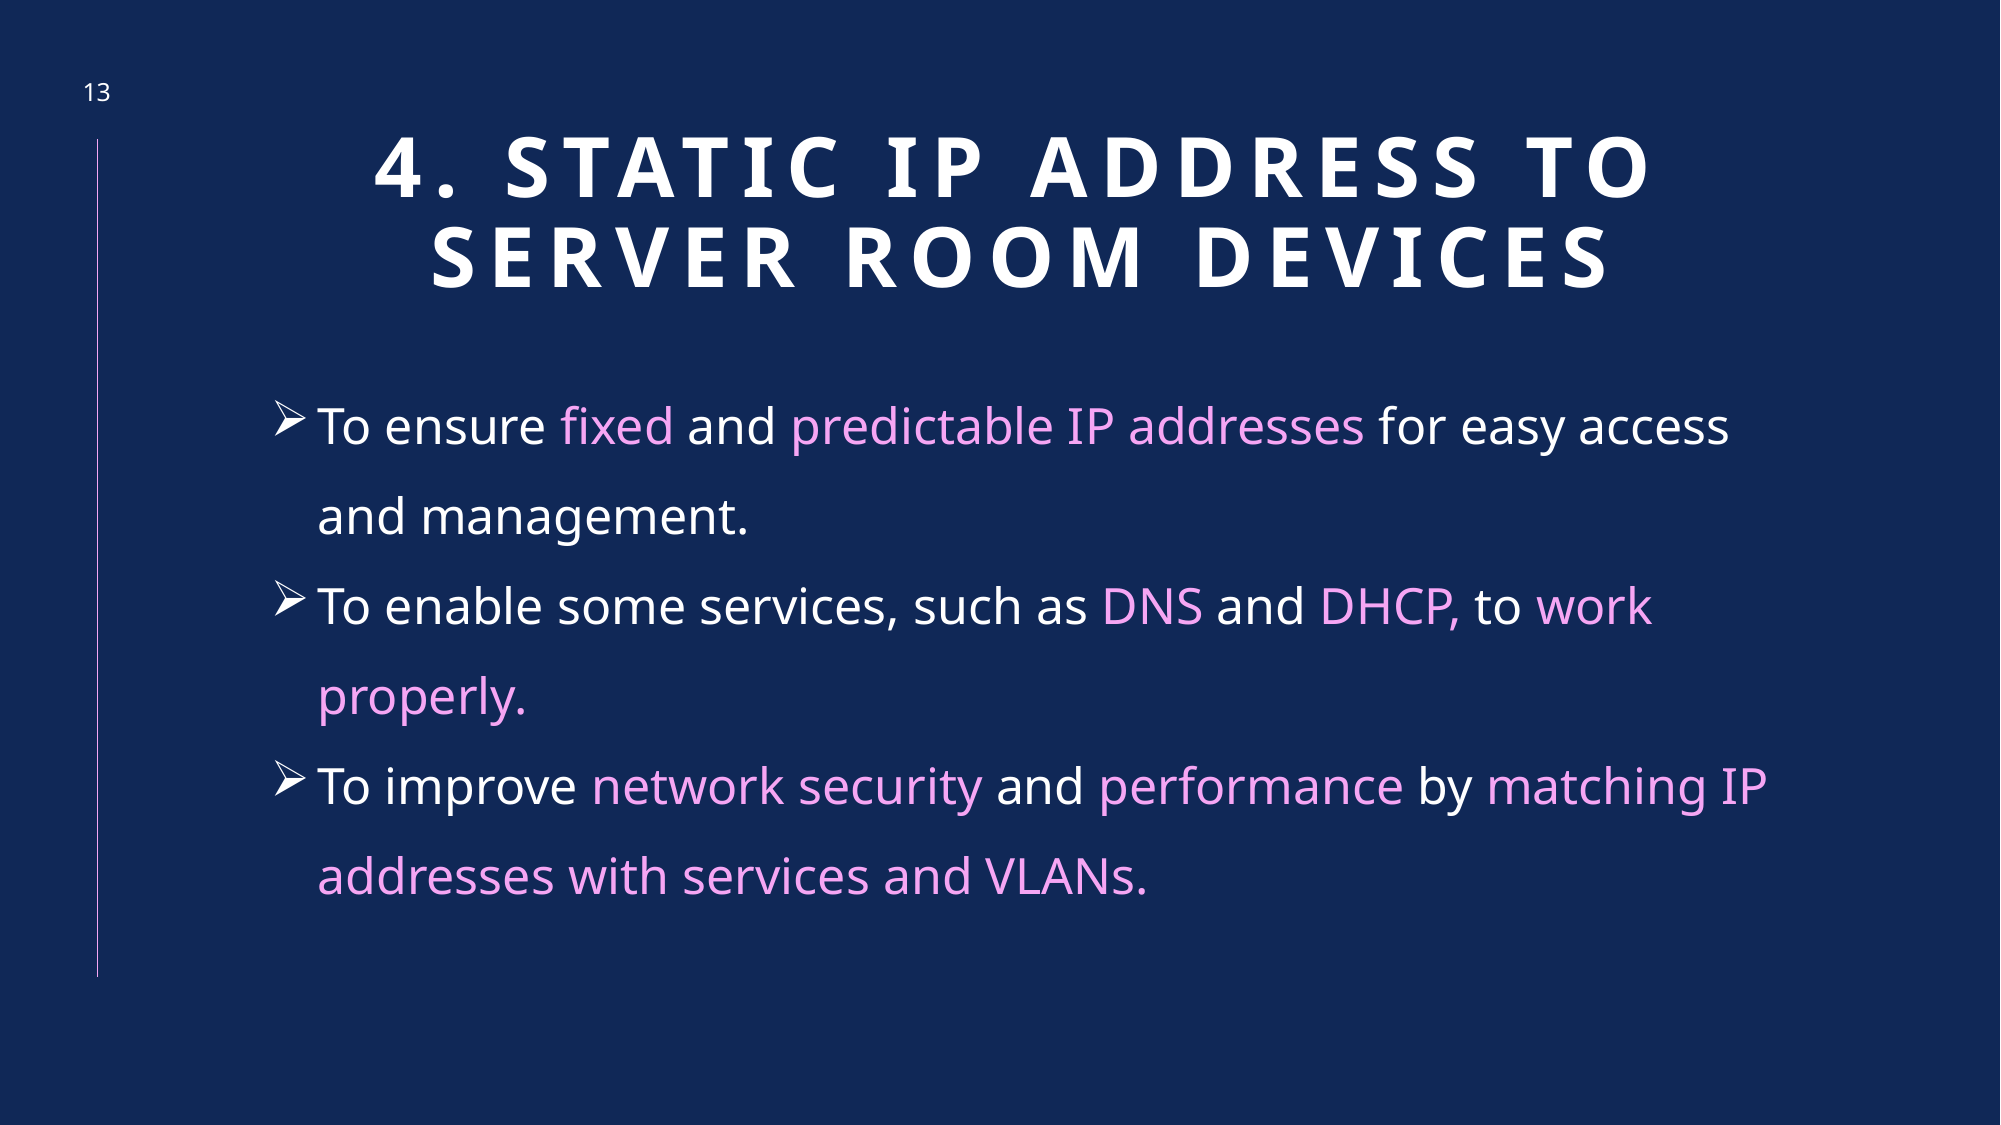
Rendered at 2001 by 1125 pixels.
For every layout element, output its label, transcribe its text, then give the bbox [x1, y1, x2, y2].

text_box To ensure fixed and predictable IP addresses for easy access and management. To enable some services, such as DNS and DHCP, to work properly. To improve network security and performance by matching IP addresses with services and VLANs. [255, 357, 1827, 957]
text_box 4. Static ip address to server room devices [291, 118, 1748, 294]
slide_number 13 [53, 67, 140, 119]
